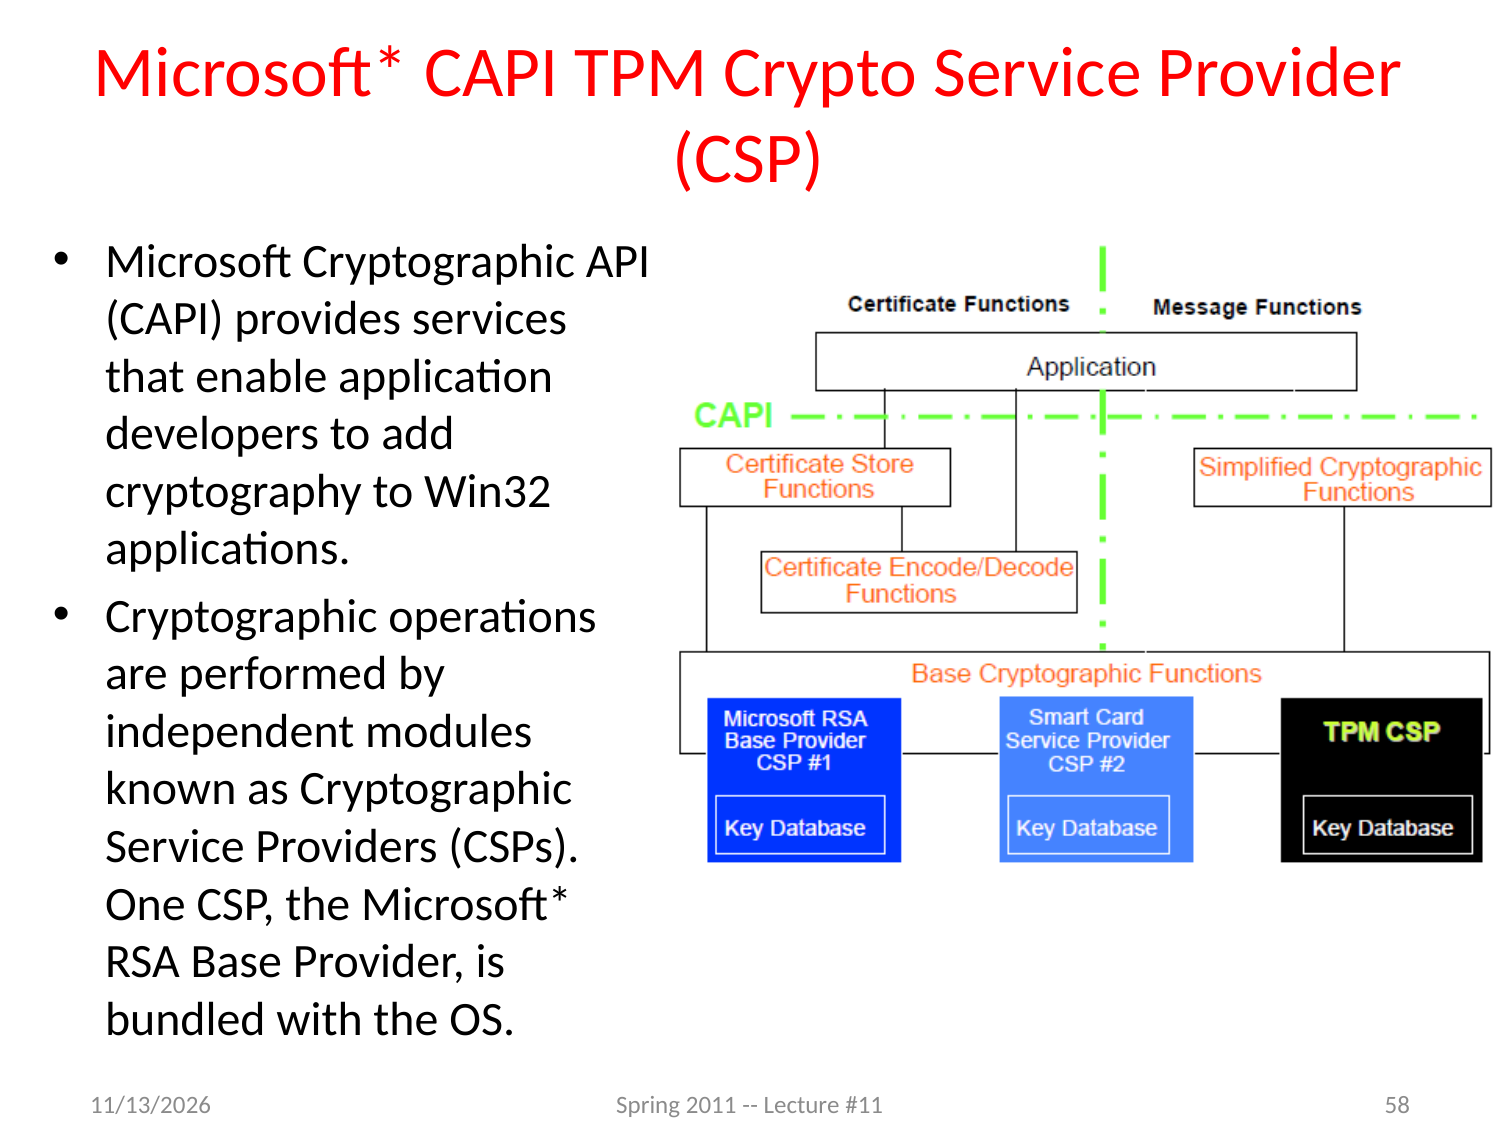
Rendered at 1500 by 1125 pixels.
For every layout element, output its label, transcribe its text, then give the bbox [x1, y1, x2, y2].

picture [677, 243, 1500, 873]
title Microsoft* CAPI TPM Crypto Service Provider (CSP) [39, 17, 1458, 205]
slide_number 58 [1074, 1073, 1425, 1125]
footer Spring 2011 -- Lecture #11 [512, 1073, 988, 1125]
list Microsoft Cryptographic API (CAPI) provides services that enable application developers to add cryptography to Win32 applications. Cryptographic operations are performed by independent modules known as Cryptographic Service Providers (CSPs). One CSP, the Microsoft* RSA Base Provider, is bundled with the OS. [37, 221, 668, 1067]
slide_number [75, 1073, 425, 1125]
